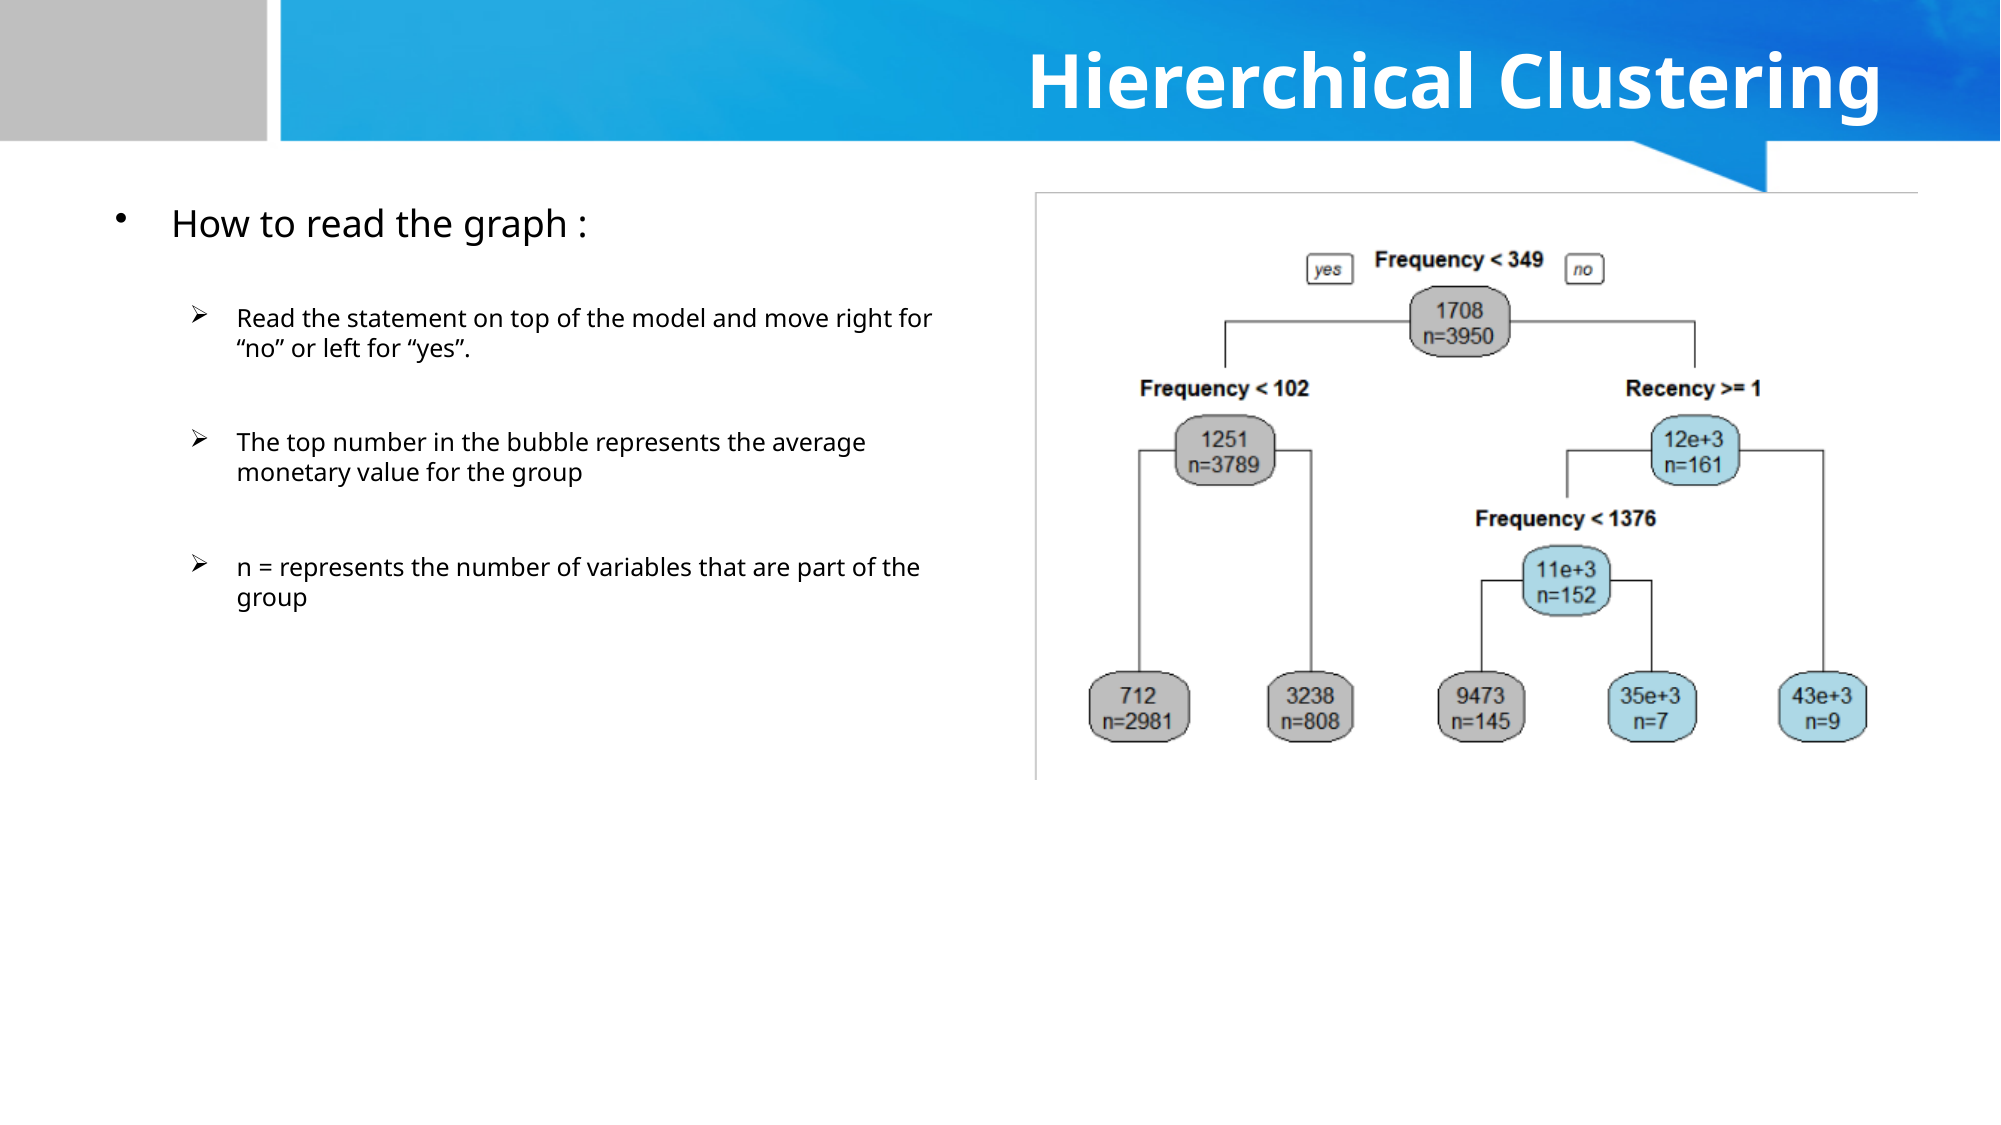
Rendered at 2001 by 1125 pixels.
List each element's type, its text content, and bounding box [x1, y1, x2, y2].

picture [0, 0, 2000, 1125]
list How to read the graph : Read the statement on top of the model and move right for “no” or left for “yes”. The top number in the bubble represents the average monetary value for the group n = represents the number of variables that are part of the group [99, 192, 984, 603]
title Hiererchical Clustering [99, 30, 1901, 127]
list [1033, 192, 1918, 780]
